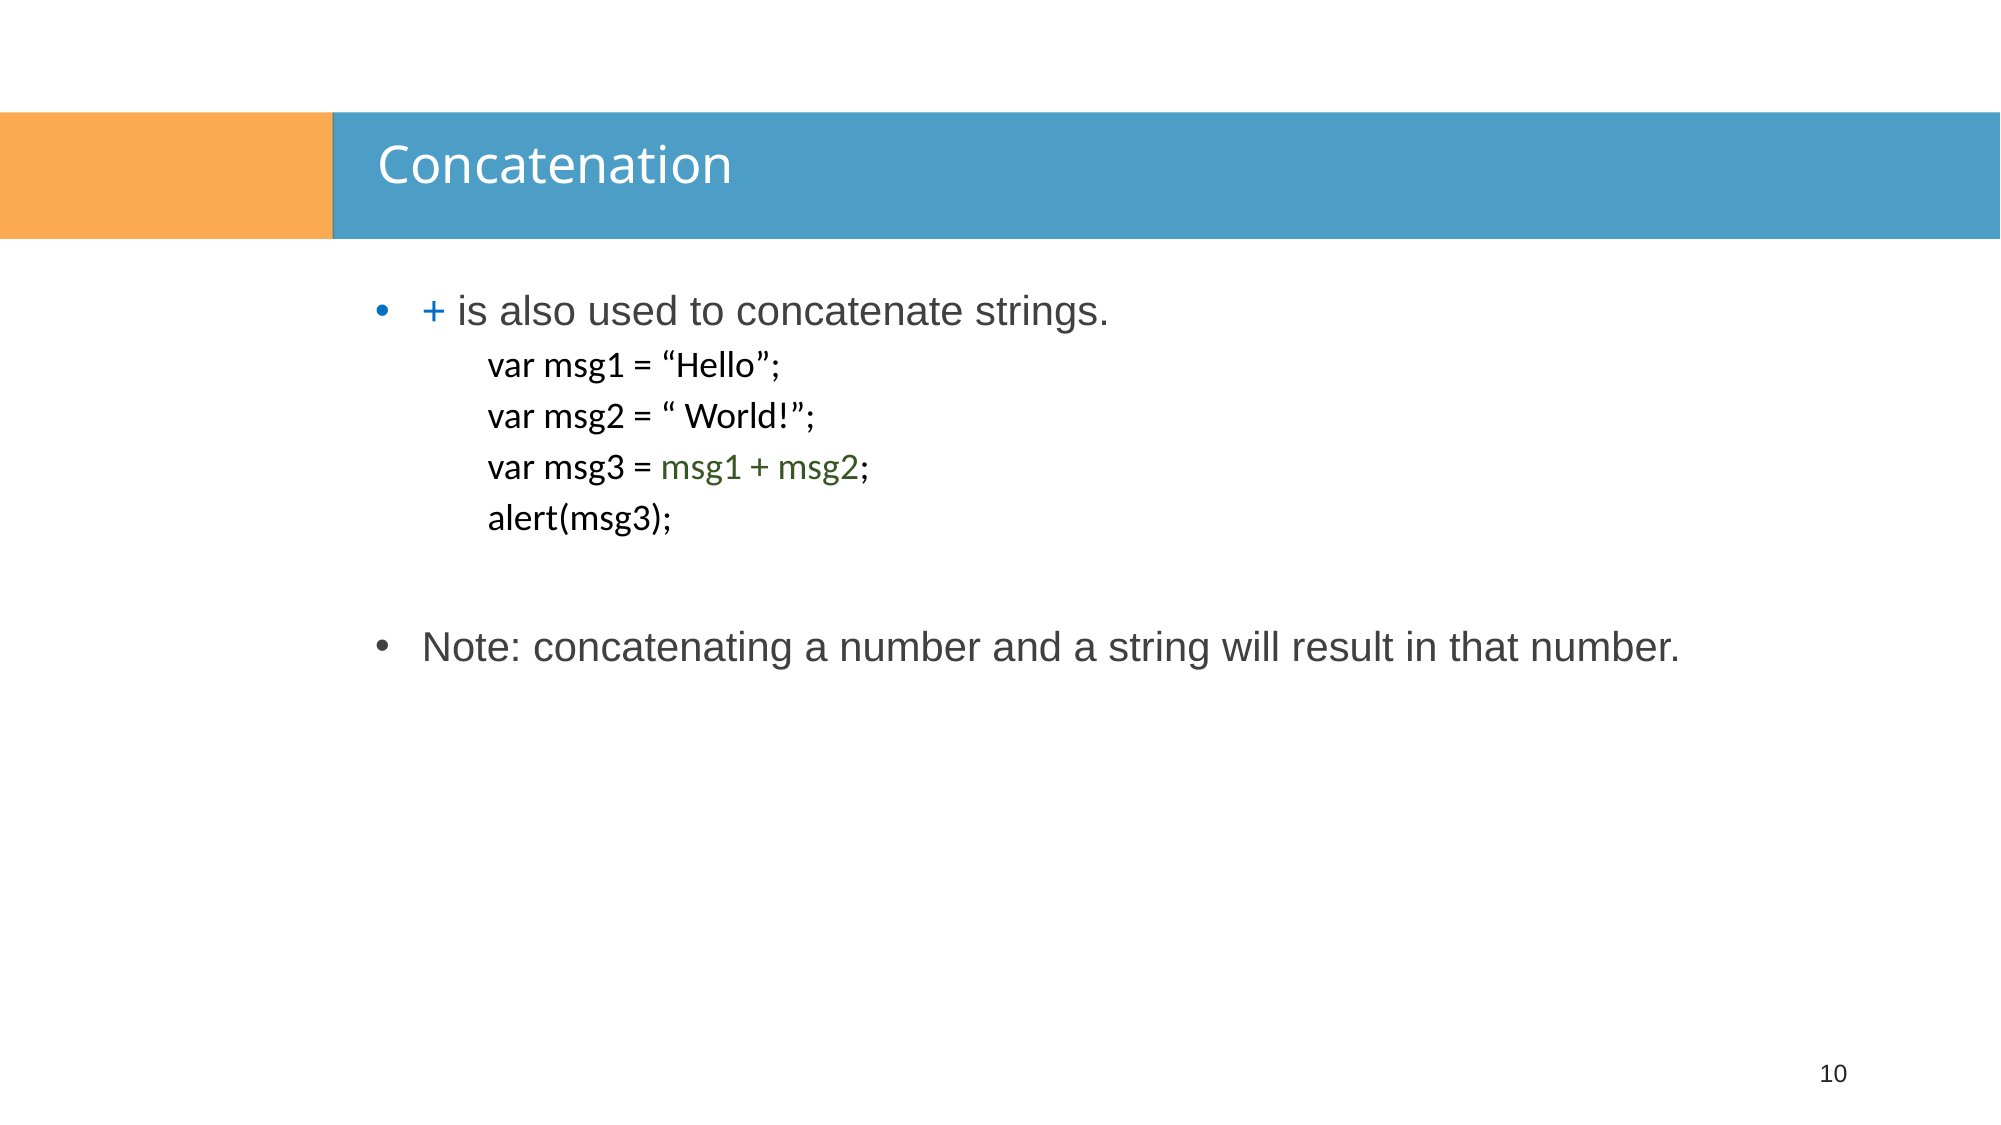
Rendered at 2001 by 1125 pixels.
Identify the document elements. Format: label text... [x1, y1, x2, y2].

slide_number 10 [1412, 1042, 1863, 1103]
title Concatenation [362, 131, 1950, 225]
list + is also used to concatenate strings. var msg1 = “Hello”; var msg2 = “ World!”; var msg3 = msg1 + msg2; alert(msg3); Note: concatenating a number and a string will result in that number. [359, 282, 1950, 875]
